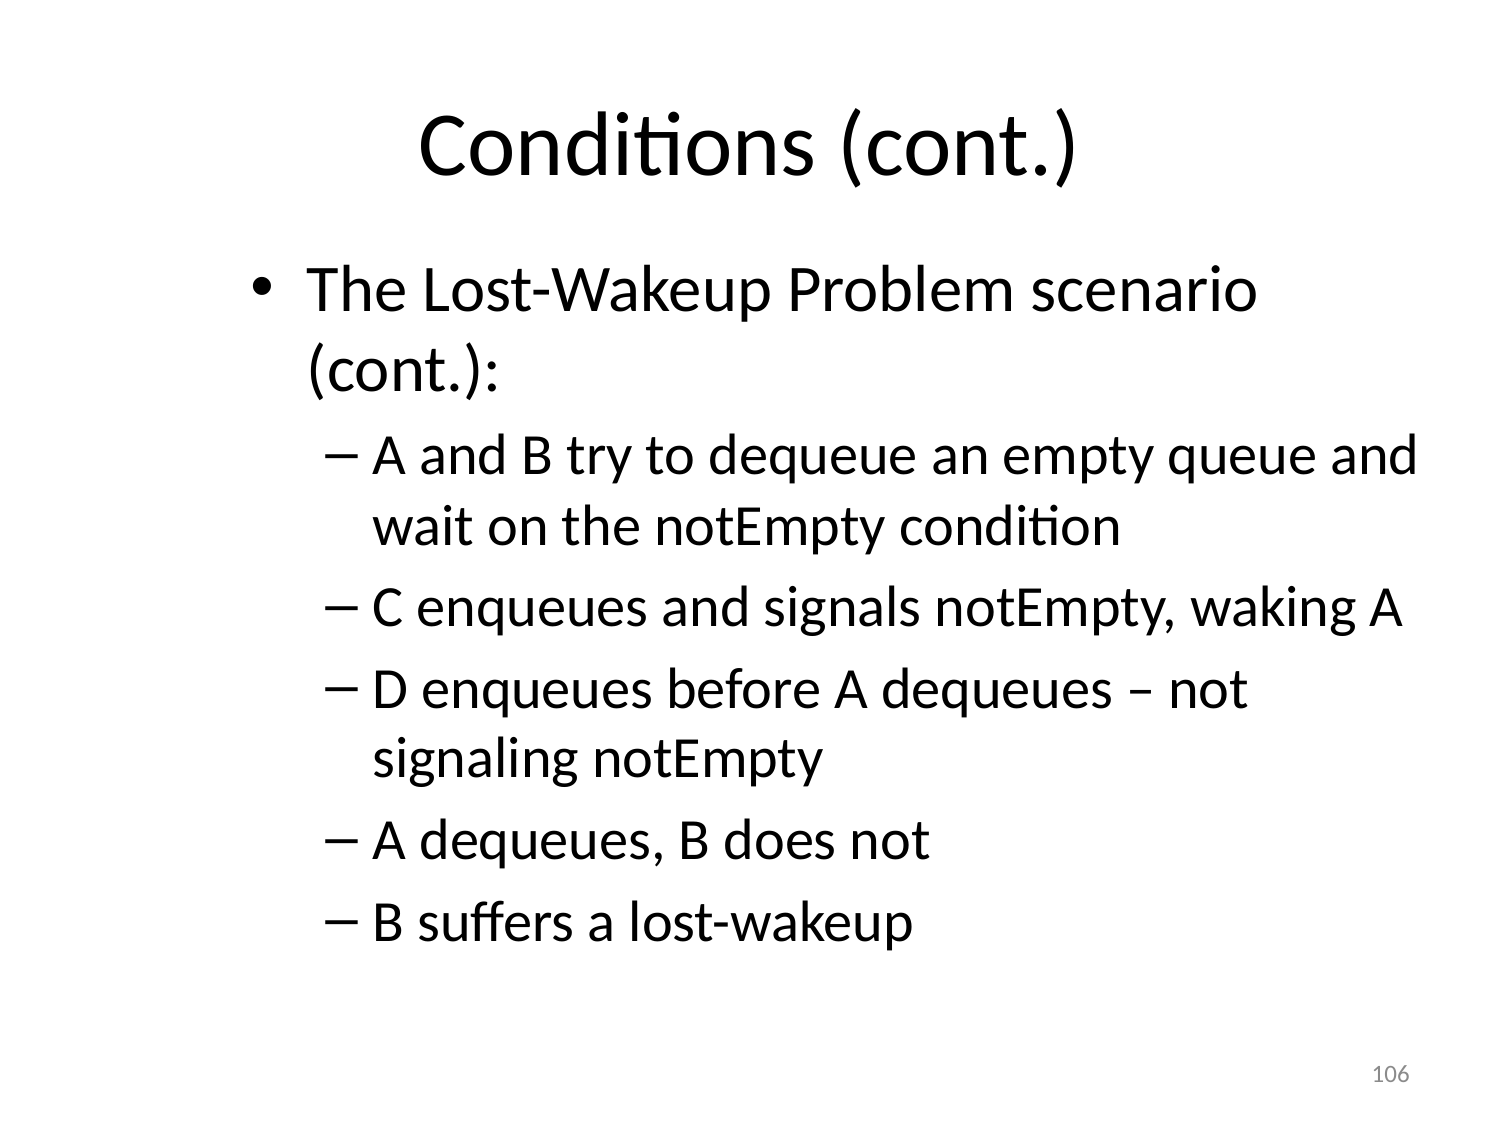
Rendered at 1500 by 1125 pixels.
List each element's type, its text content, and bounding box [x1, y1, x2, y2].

title Conditions (cont.) [75, 45, 1425, 233]
slide_number 106 [1074, 1042, 1425, 1103]
list The Lost-Wakeup Problem scenario (cont.): A and B try to dequeue an empty queue and wait on the notEmpty condition C enqueues and signals notEmpty, waking A D enqueues before A dequeues – not signaling notEmpty A dequeues, B does not B suffers a lost-wakeup [235, 237, 1466, 1094]
